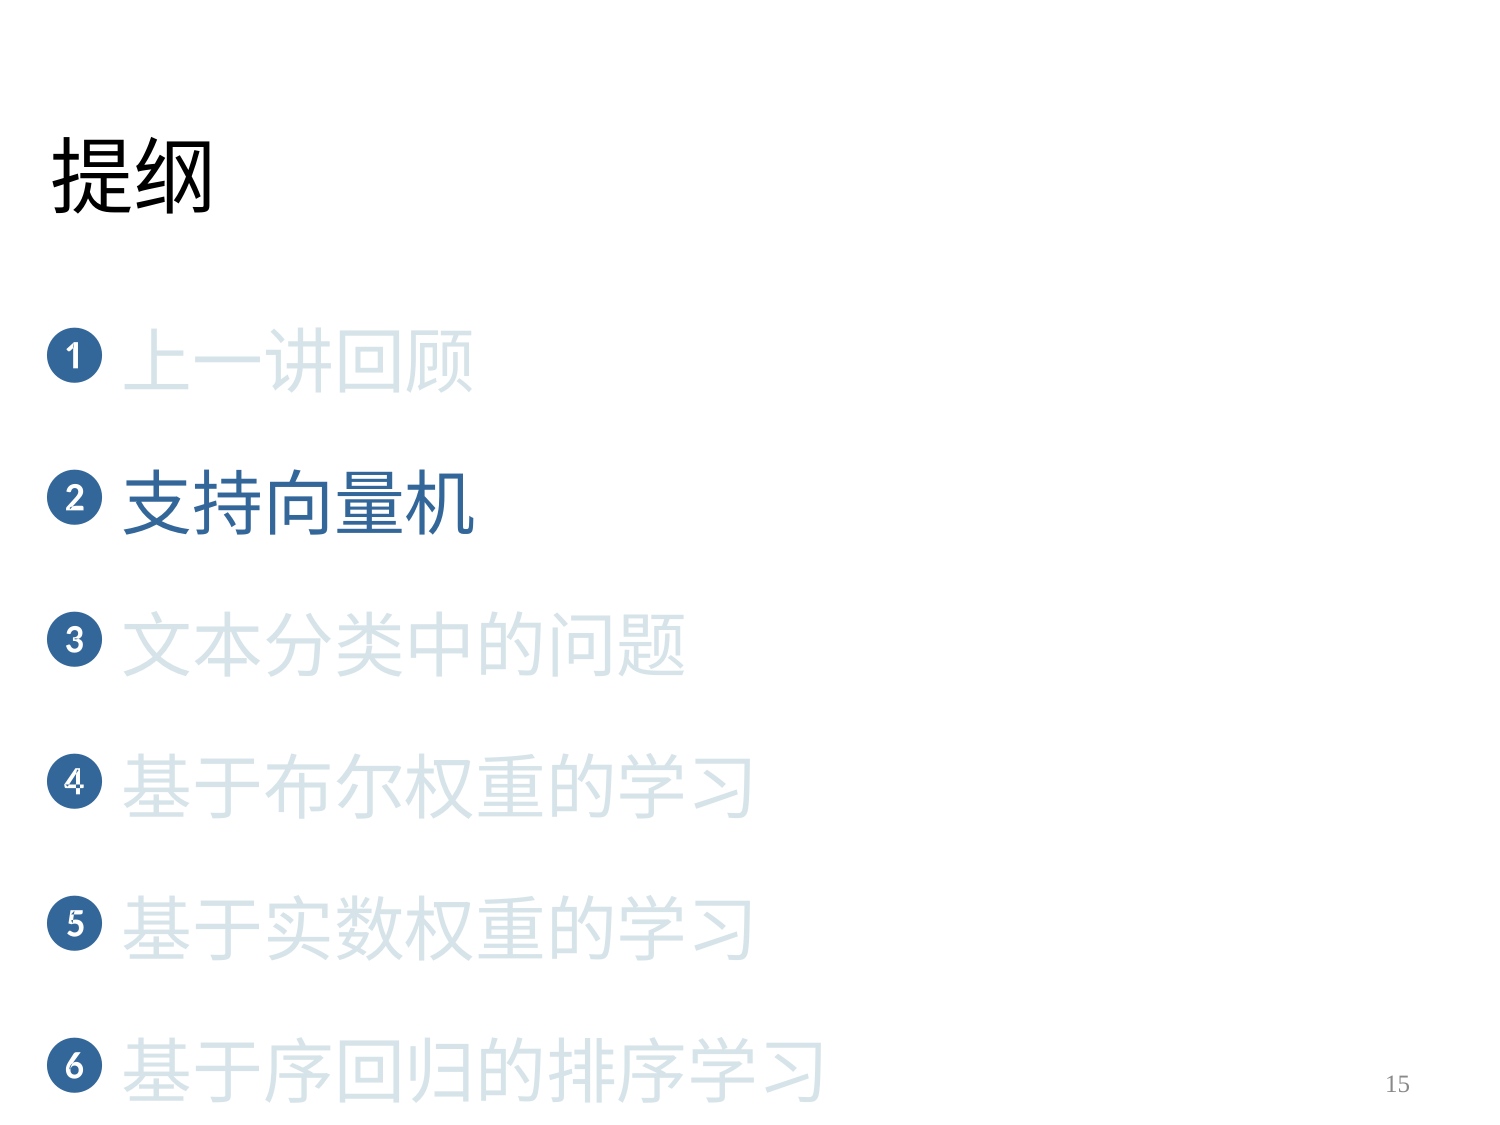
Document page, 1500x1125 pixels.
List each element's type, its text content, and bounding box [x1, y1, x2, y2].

title 提纲 [34, 16, 1385, 232]
text_box 上一讲回顾 支持向量机 文本分类中的问题 基于布尔权重的学习 基于实数权重的学习 基于序回归的排序学习 [22, 267, 1500, 1125]
